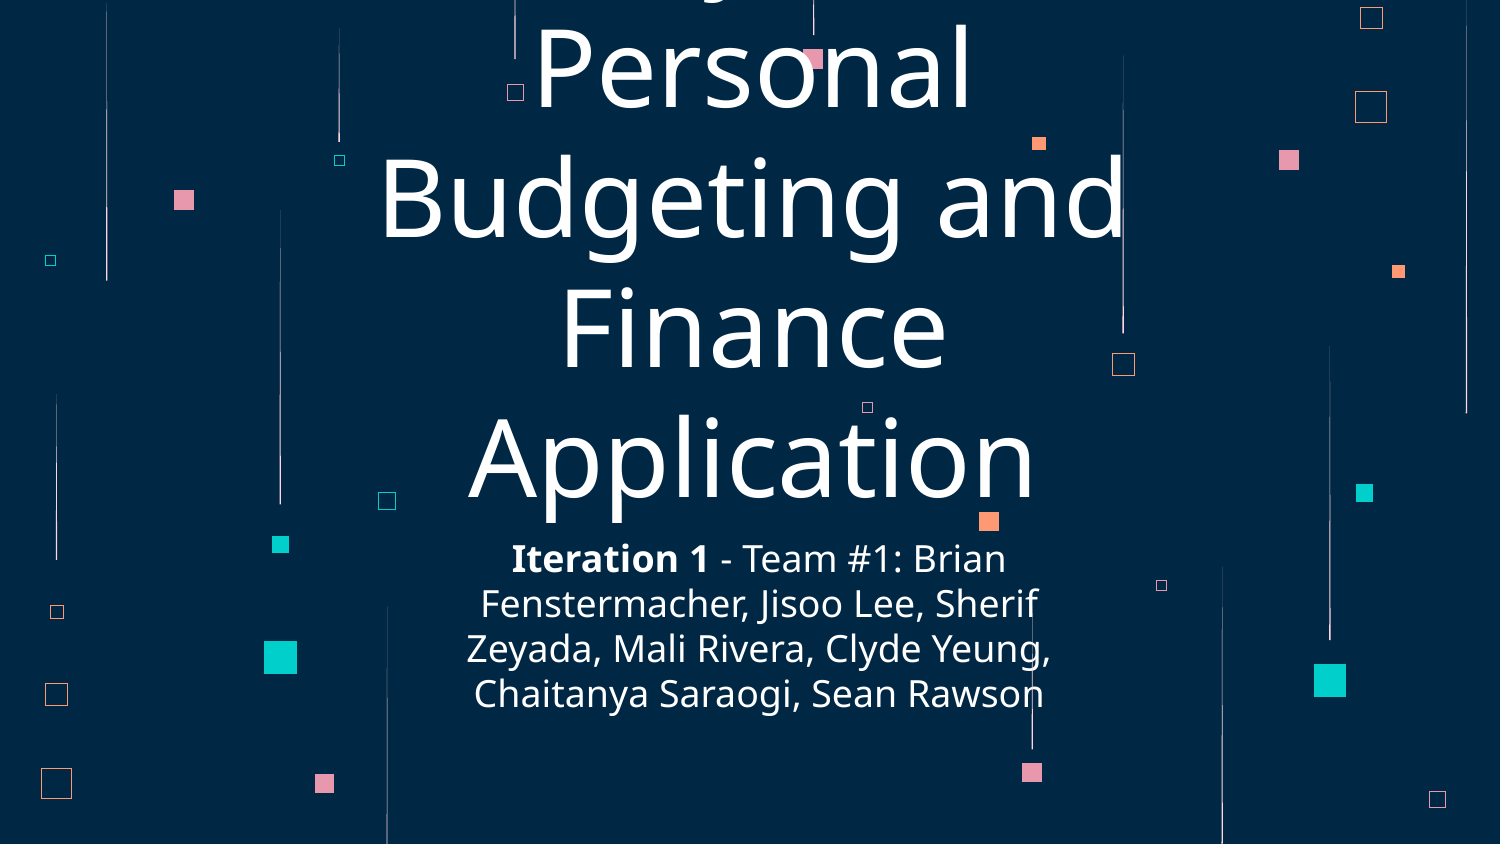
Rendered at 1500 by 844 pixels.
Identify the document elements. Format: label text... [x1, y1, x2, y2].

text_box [1111, 55, 1135, 376]
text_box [1313, 345, 1347, 698]
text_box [1022, 606, 1043, 783]
text_box [979, 511, 999, 532]
text_box [314, 773, 335, 794]
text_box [263, 209, 297, 675]
subtitle Iteration 1 - Team #1: Brian Fenstermacher, Jisoo Lee, Sherif Zeyada, Mali Rivera, Clyde Yeung, Chaitanya Saraogi, Sean Rawson [401, 534, 1118, 732]
title PennyWise - Personal Budgeting and Finance Application [256, 137, 1251, 534]
text_box [1032, 137, 1046, 151]
